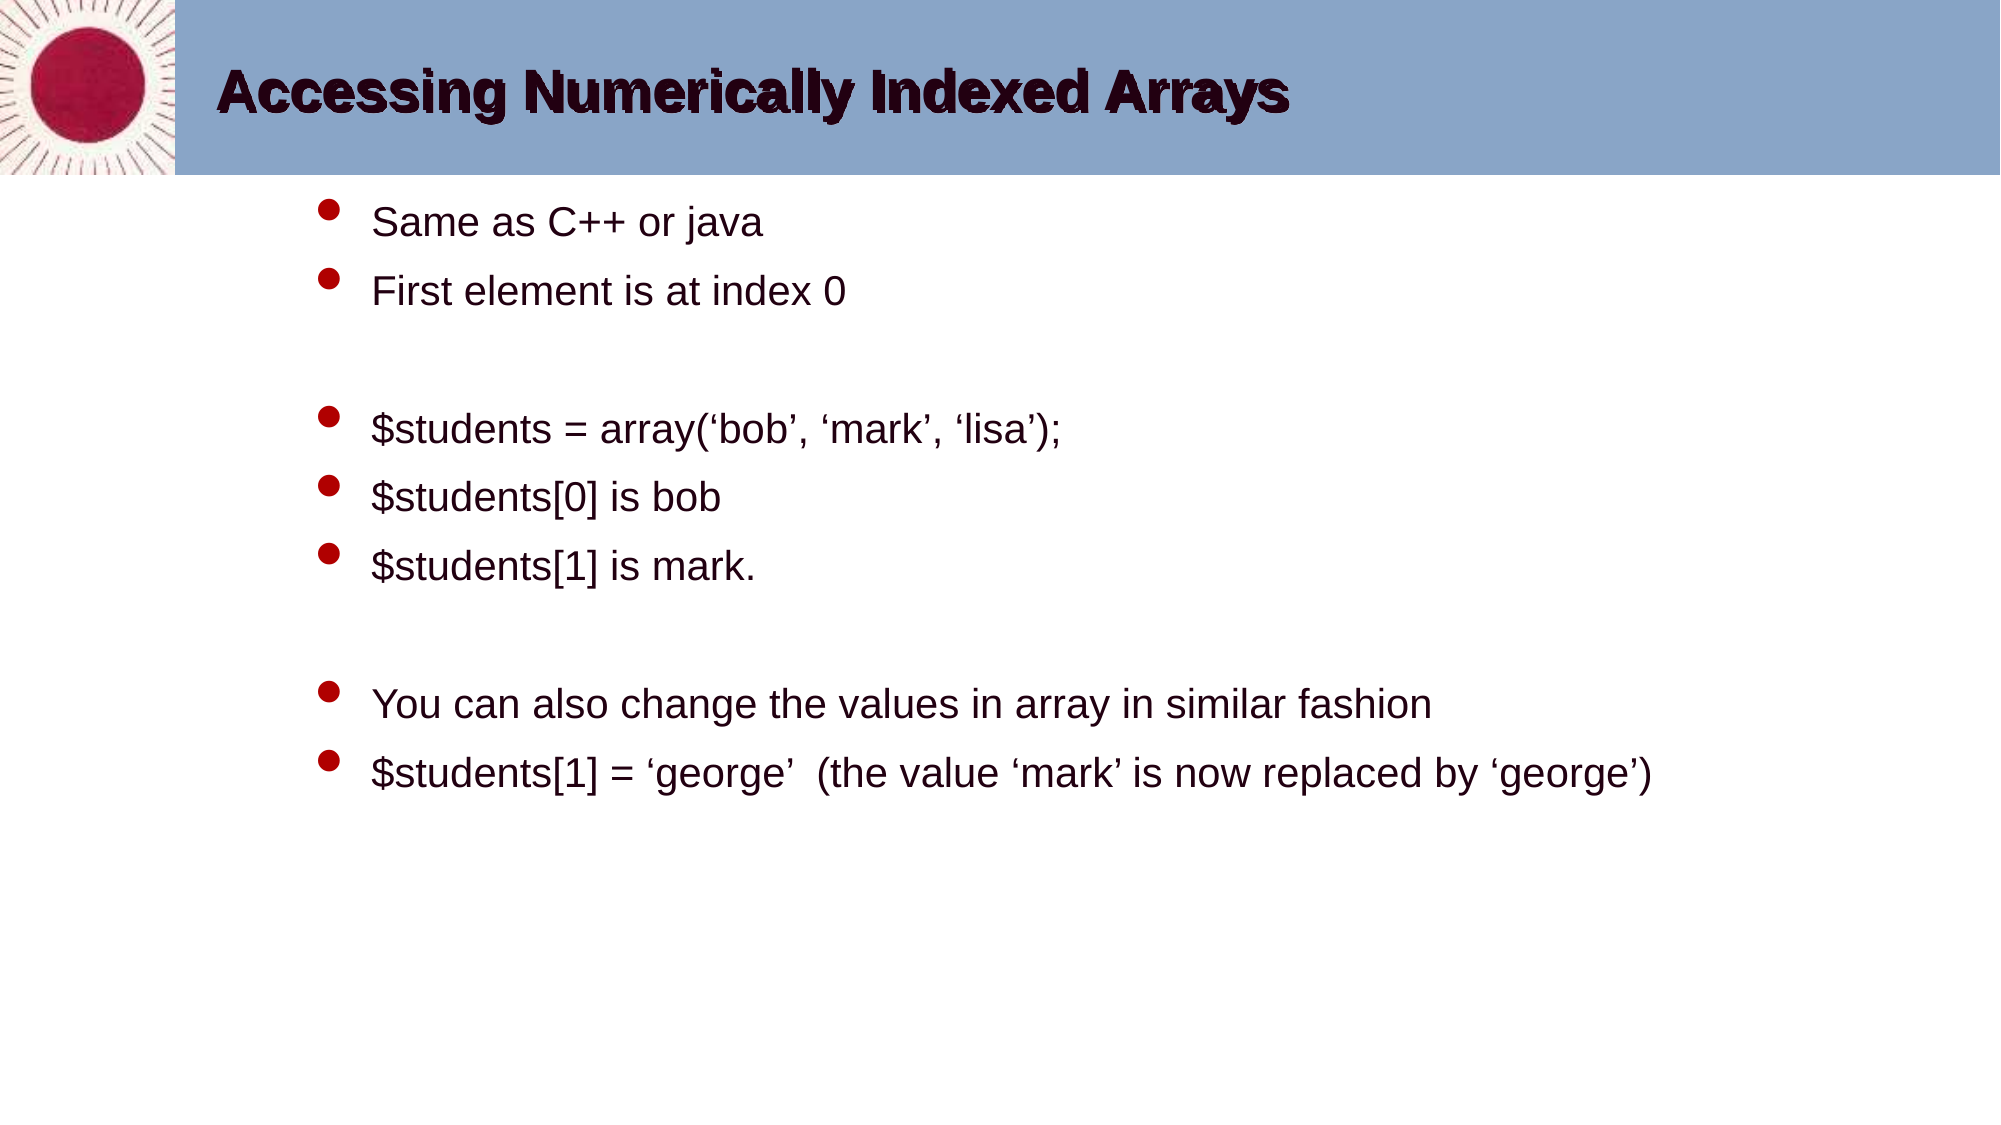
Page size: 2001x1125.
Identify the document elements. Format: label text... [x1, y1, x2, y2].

picture [0, 0, 175, 175]
list Same as C++ or java First element is at index 0 $students = array(‘bob’, ‘mark’, ‘lisa’); $students[0] is bob $students[1] is mark. You can also change the values in array in similar fashion $students[1] = ‘george’ (the value ‘mark’ is now replaced by ‘george’) [299, 187, 1688, 1006]
title Accessing Numerically Indexed Arrays [199, 0, 2000, 176]
